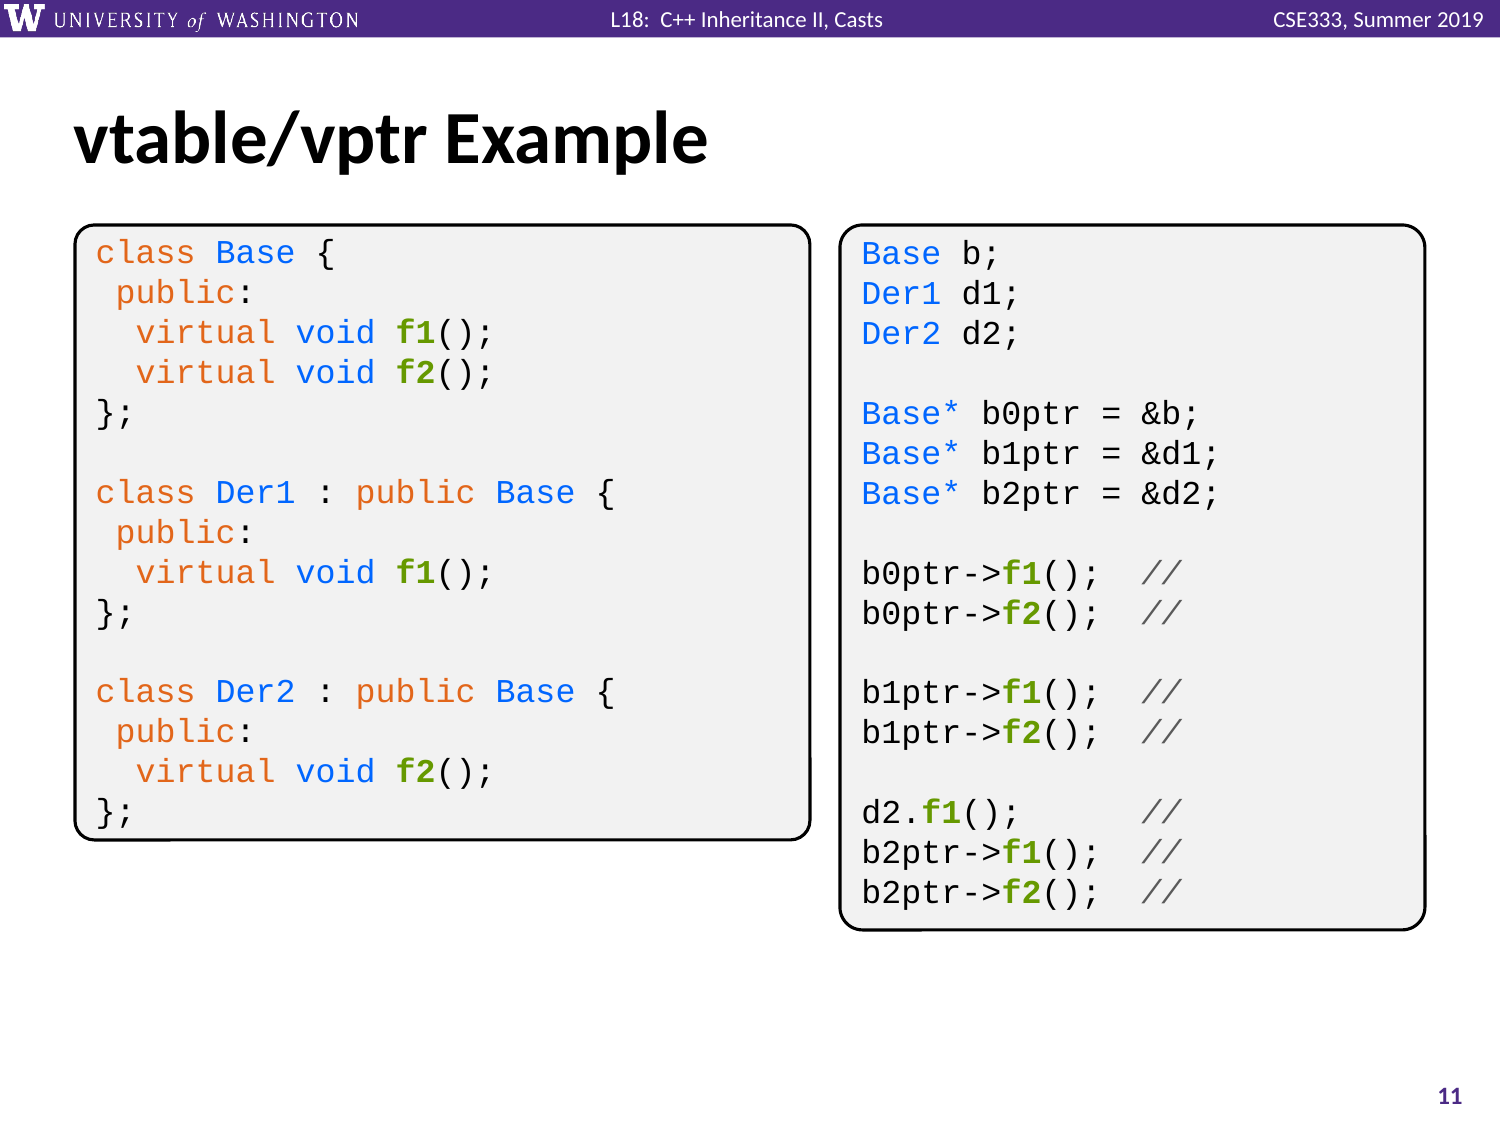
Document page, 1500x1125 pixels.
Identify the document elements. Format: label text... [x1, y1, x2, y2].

picture [4, 4, 358, 32]
text_box Base b; Der1 d1; Der2 d2; Base* b0ptr = &b; Base* b1ptr = &d1; Base* b2ptr = &d2; b0ptr->f1(); // b0ptr->f2(); // b1ptr->f1(); // b1ptr->f2(); // d2.f1(); // b2ptr->f1(); // b2ptr->f2(); // [839, 224, 1425, 930]
text_box class Base { public: virtual void f1(); virtual void f2(); }; class Der1 : public Base { public: virtual void f1(); }; class Der2 : public Base { public: virtual void f2(); }; [74, 224, 810, 840]
title vtable/vptr Example [58, 71, 1438, 197]
slide_number 11 [1400, 1065, 1500, 1125]
